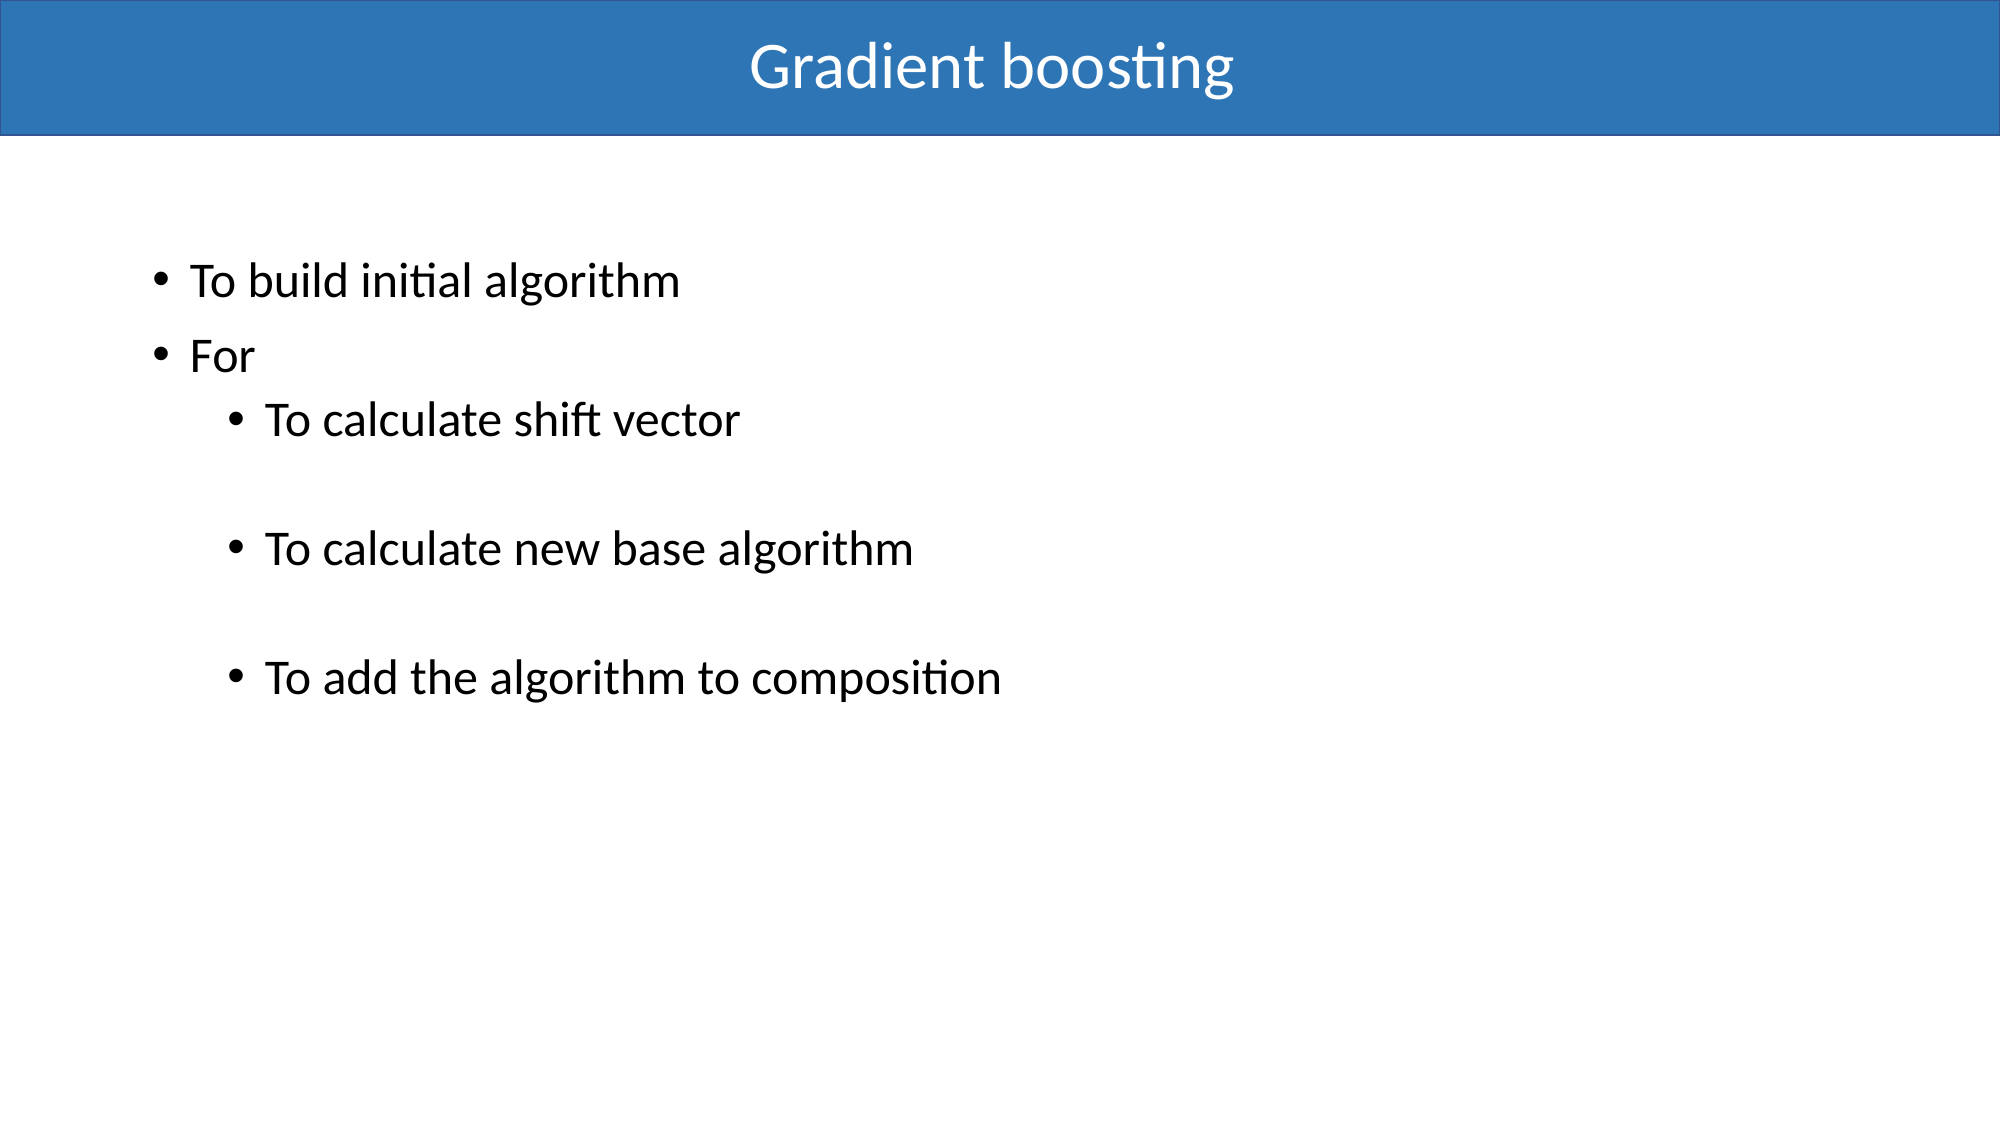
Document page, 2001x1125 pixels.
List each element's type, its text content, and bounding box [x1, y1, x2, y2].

text_box Gradient boosting [0, 0, 2000, 136]
